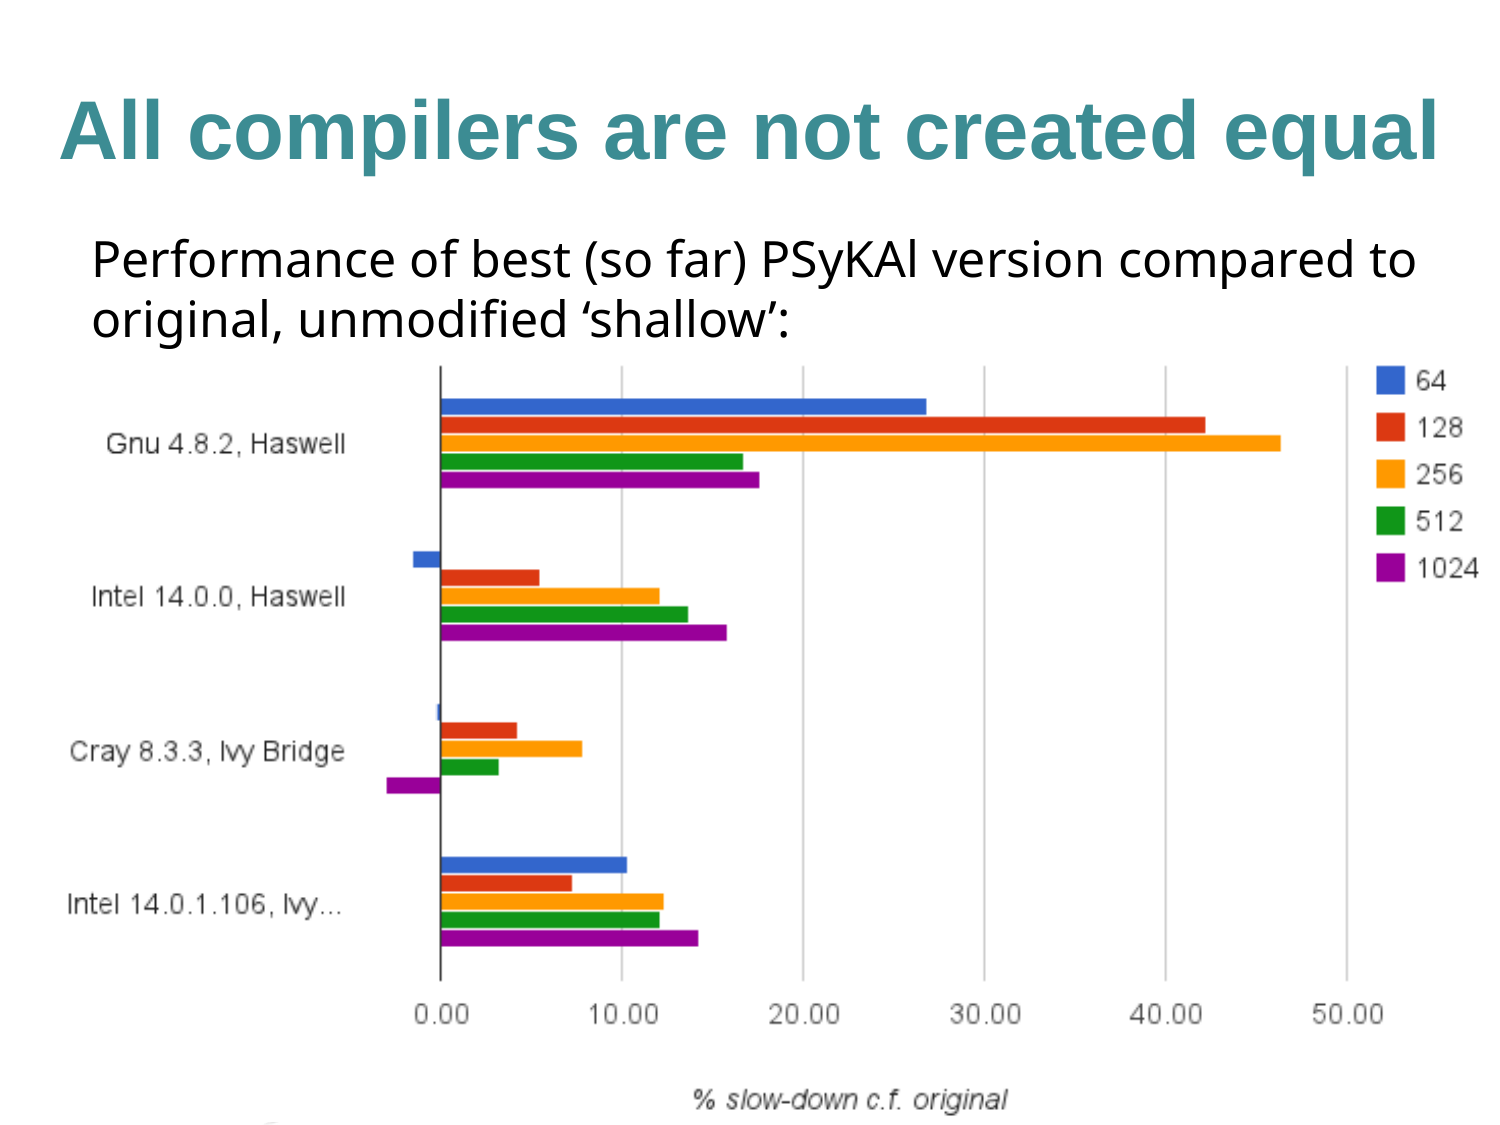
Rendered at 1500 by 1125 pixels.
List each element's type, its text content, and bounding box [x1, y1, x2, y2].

text_box Performance of best (so far) PSyKAl version compared to original, unmodified ‘shallow’: [76, 219, 1471, 340]
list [57, 342, 1500, 1123]
title All compilers are not created equal [0, 32, 1500, 221]
